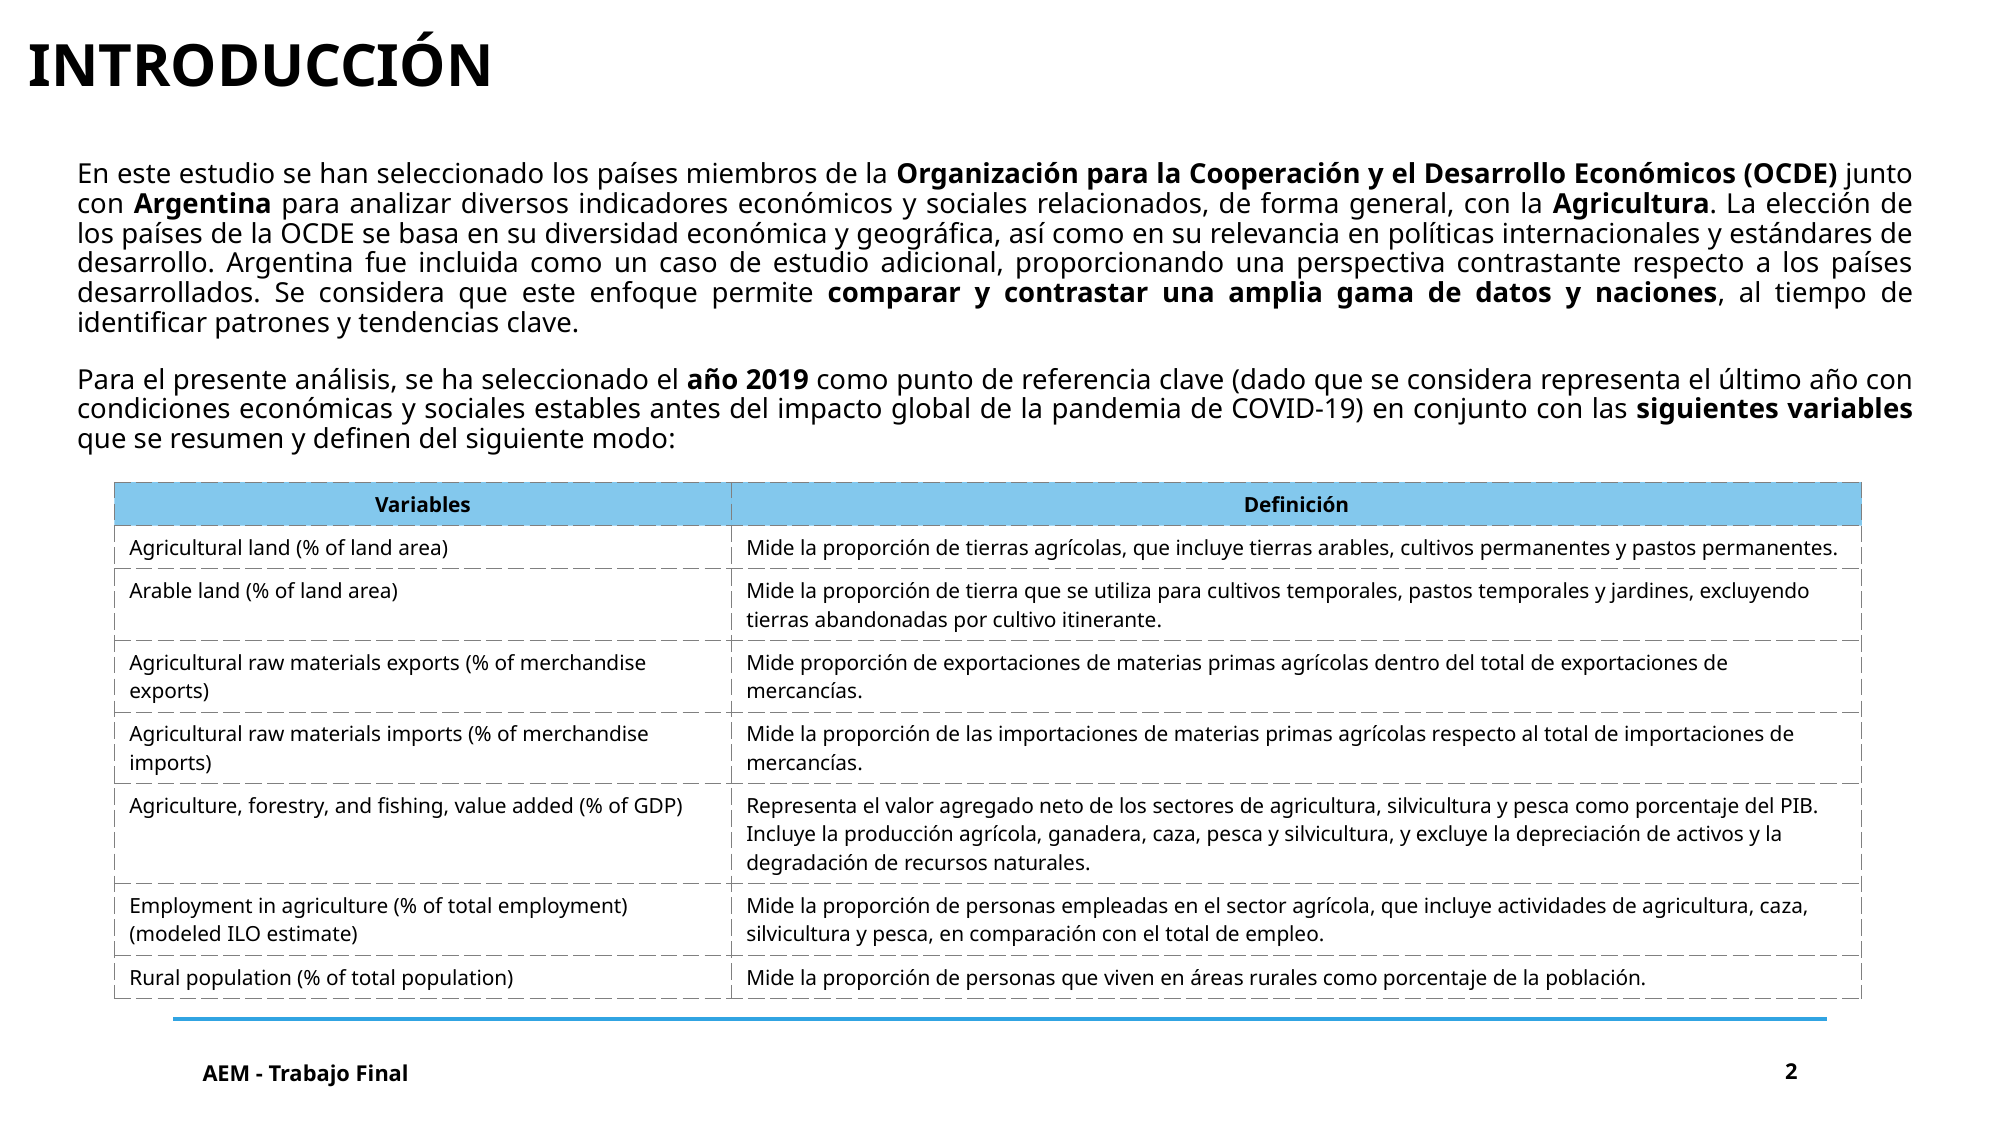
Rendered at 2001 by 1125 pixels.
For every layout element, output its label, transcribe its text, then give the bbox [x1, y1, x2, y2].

text_box En este estudio se han seleccionado los países miembros de la Organización para la Cooperación y el Desarrollo Económicos (OCDE) junto con Argentina para analizar diversos indicadores económicos y sociales relacionados, de forma general, con la Agricultura. La elección de los países de la OCDE se basa en su diversidad económica y geográfica, así como en su relevancia en políticas internacionales y estándares de desarrollo. Argentina fue incluida como un caso de estudio adicional, proporcionando una perspectiva contrastante respecto a los países desarrollados. Se considera que este enfoque permite comparar y contrastar una amplia gama de datos y naciones, al tiempo de identificar patrones y tendencias clave. Para el presente análisis, se ha seleccionado el año 2019 como punto de referencia clave (dado que se considera representa el último año con condiciones económicas y sociales estables antes del impacto global de la pandemia de COVID-19) en conjunto con las siguientes variables que se resumen y definen del siguiente modo: [55, 152, 1921, 463]
table_header Variables [114, 482, 731, 526]
table_cell Employment in agriculture (% of total employment) (modeled ILO estimate) [114, 884, 731, 955]
footer AEM - Trabajo Final [187, 1042, 837, 1103]
table_cell Mide la proporción de personas empleadas en el sector agrícola, que incluye actividades de agricultura, caza, silvicultura y pesca, en comparación con el total de empleo. [731, 884, 1862, 955]
table_cell Agricultural land (% of land area) [114, 526, 731, 569]
table_cell Rural population (% of total population) [114, 955, 731, 999]
table_cell Agricultural raw materials exports (% of merchandise exports) [114, 641, 731, 712]
text_box INTRODUCCIÓN [13, 20, 1833, 106]
table_cell Agriculture, forestry, and fishing, value added (% of GDP) [114, 784, 731, 884]
table_cell Mide la proporción de personas que viven en áreas rurales como porcentaje de la población. [731, 955, 1862, 999]
table_cell Agricultural raw materials imports (% of merchandise imports) [114, 712, 731, 784]
table_cell Mide la proporción de las importaciones de materias primas agrícolas respecto al total de importaciones de mercancías. [731, 712, 1862, 784]
table_cell Arable land (% of land area) [114, 569, 731, 641]
table_cell Representa el valor agregado neto de los sectores de agricultura, silvicultura y pesca como porcentaje del PIB. Incluye la producción agrícola, ganadera, caza, pesca y silvicultura, y excluye la depreciación de activos y la degradación de recursos naturales. [731, 784, 1862, 884]
table_header Definición [731, 482, 1862, 526]
table_cell Mide la proporción de tierras agrícolas, que incluye tierras arables, cultivos permanentes y pastos permanentes. [731, 526, 1862, 569]
table_cell Mide la proporción de tierra que se utiliza para cultivos temporales, pastos temporales y jardines, excluyendo tierras abandonadas por cultivo itinerante. [731, 569, 1862, 641]
slide_number 2 [1709, 1042, 1813, 1103]
table_cell Mide proporción de exportaciones de materias primas agrícolas dentro del total de exportaciones de mercancías. [731, 641, 1862, 712]
